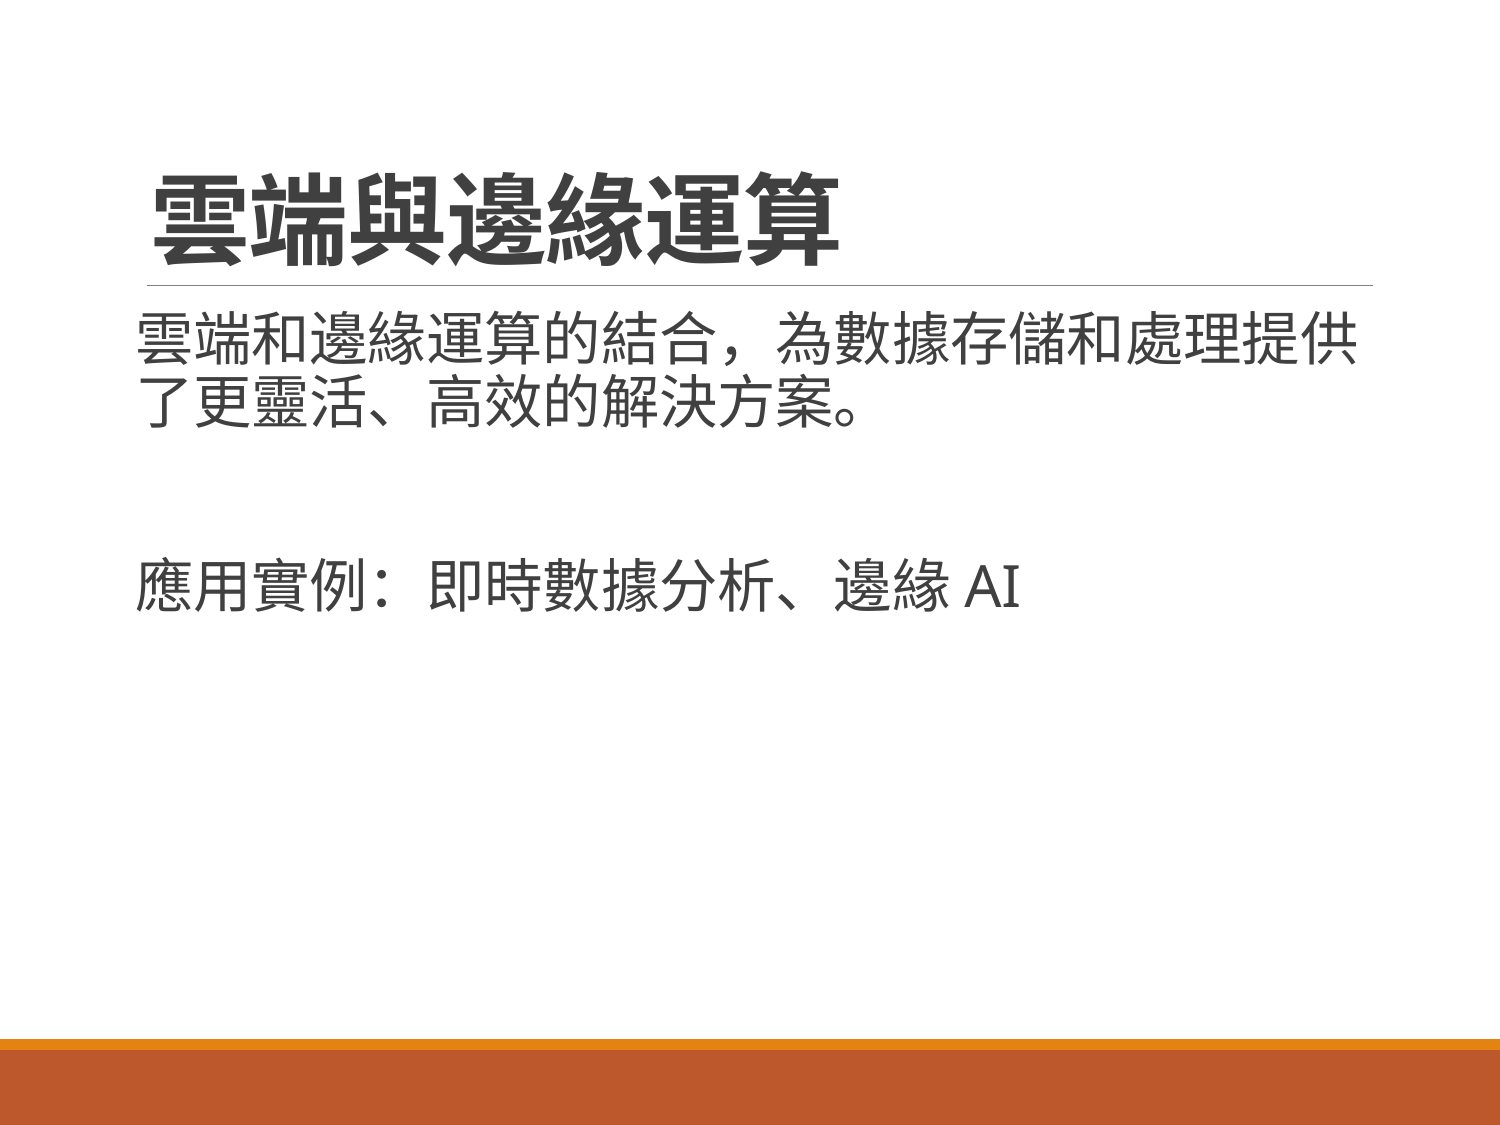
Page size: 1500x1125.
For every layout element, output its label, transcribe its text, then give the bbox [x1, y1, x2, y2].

title 雲端與邊緣運算 [135, 47, 1373, 285]
list 雲端和邊緣運算的結合，為數據存儲和處理提供了更靈活、高效的解決方案。 應用實例：即時數據分析、邊緣AI [135, 302, 1373, 963]
